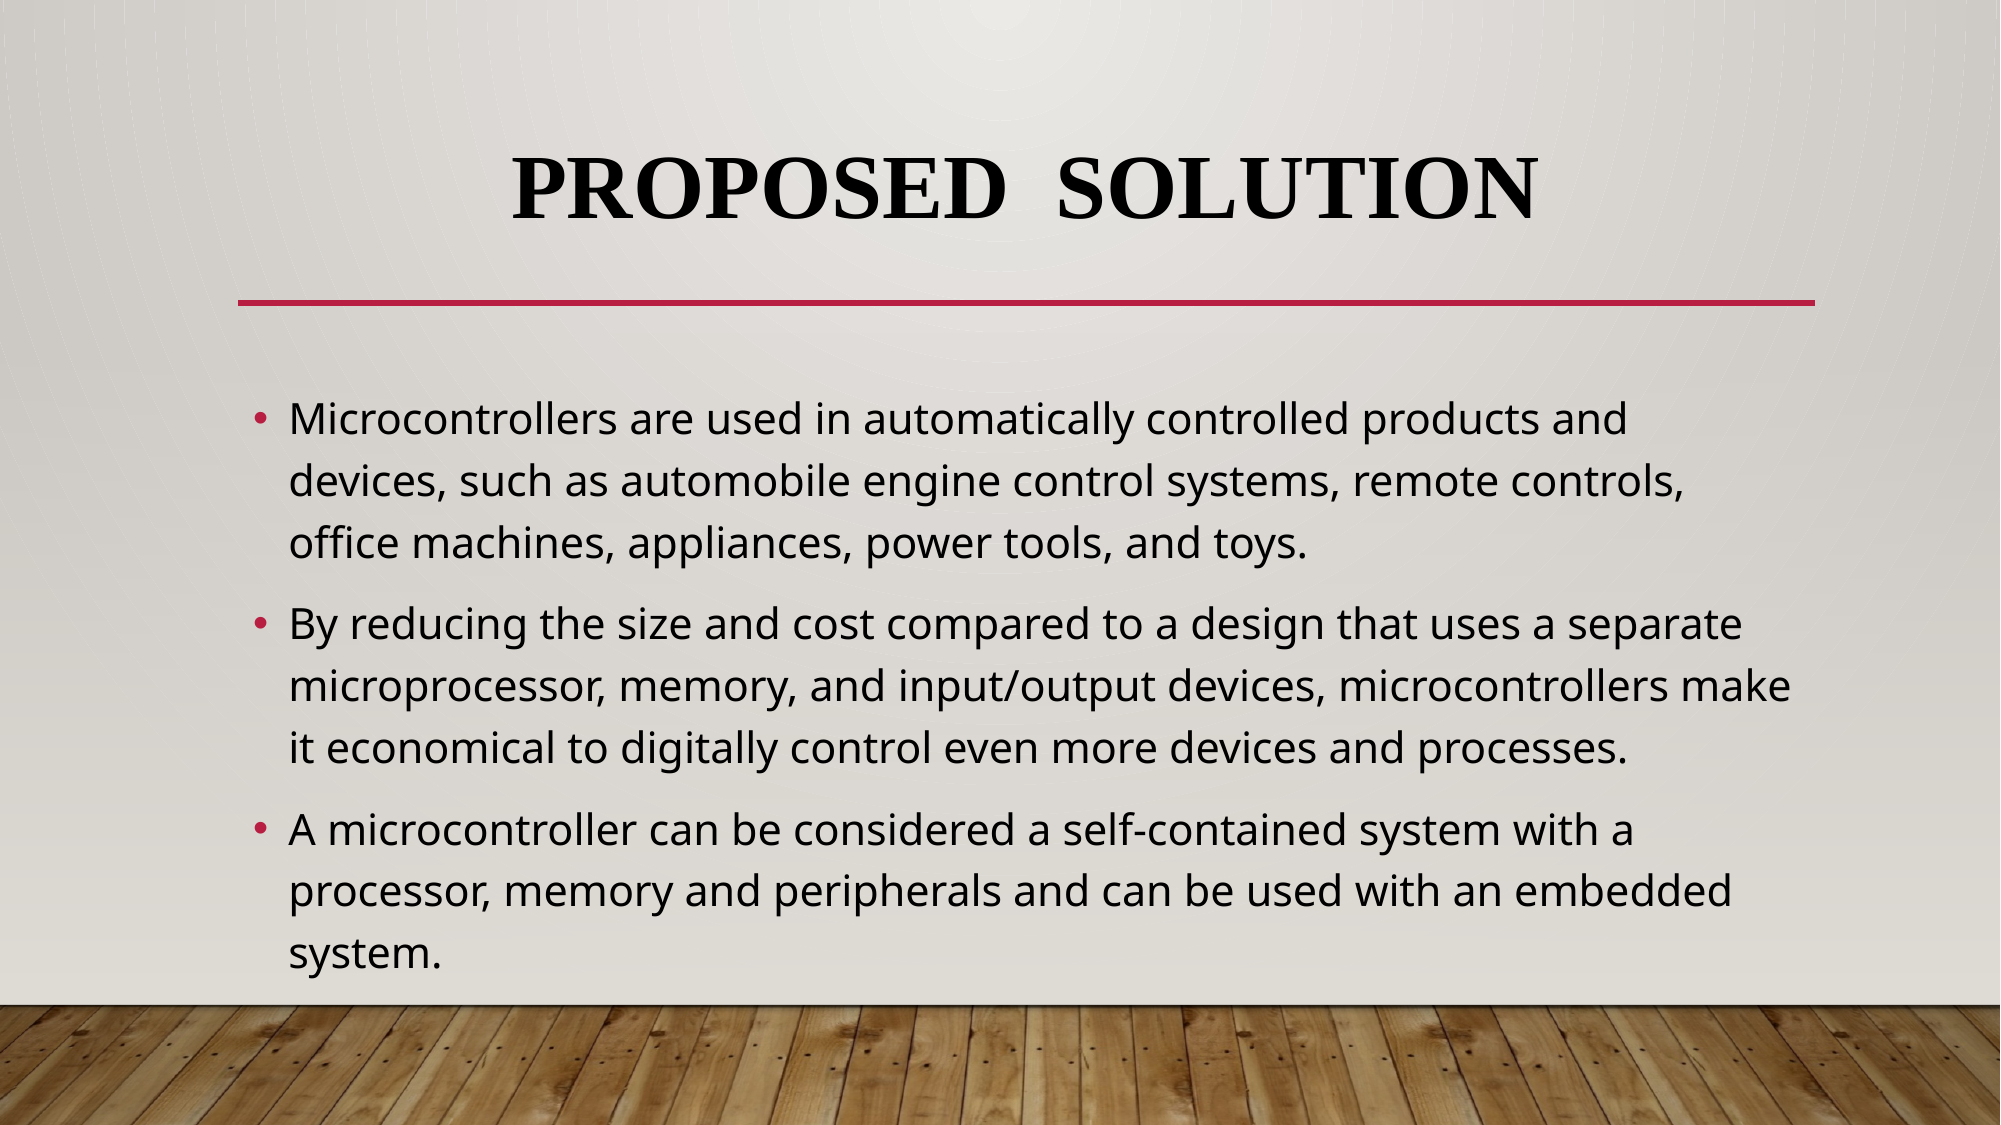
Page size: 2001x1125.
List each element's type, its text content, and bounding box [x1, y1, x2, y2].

title Proposed Solution [238, 131, 1814, 305]
list Microcontrollers are used in automatically controlled products and devices, such as automobile engine control systems, remote controls, office machines, appliances, power tools, and toys. By reducing the size and cost compared to a design that uses a separate microprocessor, memory, and input/output devices, microcontrollers make it economical to digitally control even more devices and processes. A microcontroller can be considered a self-contained system with a processor, memory and peripherals and can be used with an embedded system. [238, 374, 1814, 993]
picture [0, 1005, 2000, 1125]
